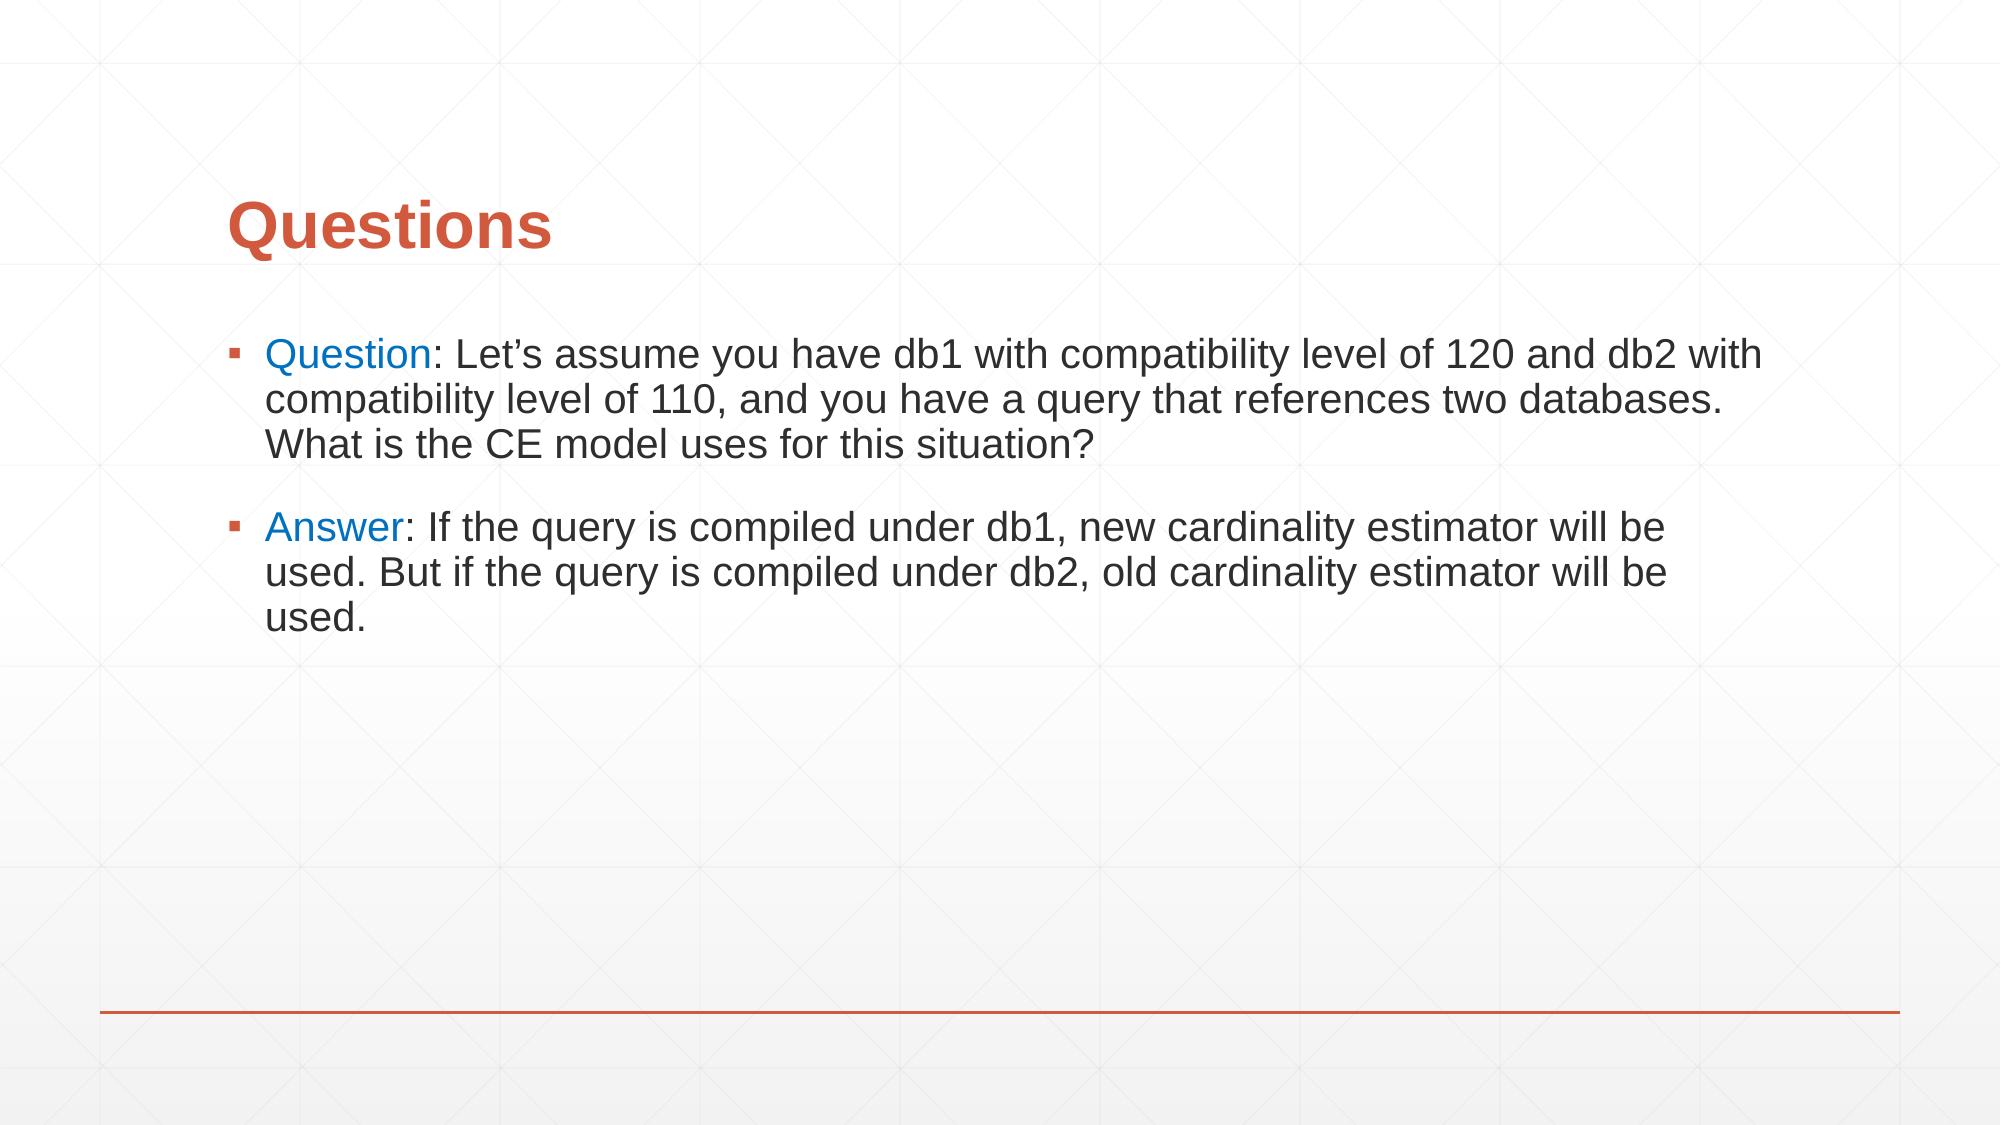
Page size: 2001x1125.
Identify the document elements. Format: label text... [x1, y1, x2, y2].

list Question: Let’s assume you have db1 with compatibility level of 120 and db2 with compatibility level of 110, and you have a query that references two databases. What is the CE model uses for this situation? Answer: If the query is compiled under db1, new cardinality estimator will be used. But if the query is compiled under db2, old cardinality estimator will be used. [212, 324, 1788, 950]
title Questions [212, 82, 1788, 271]
